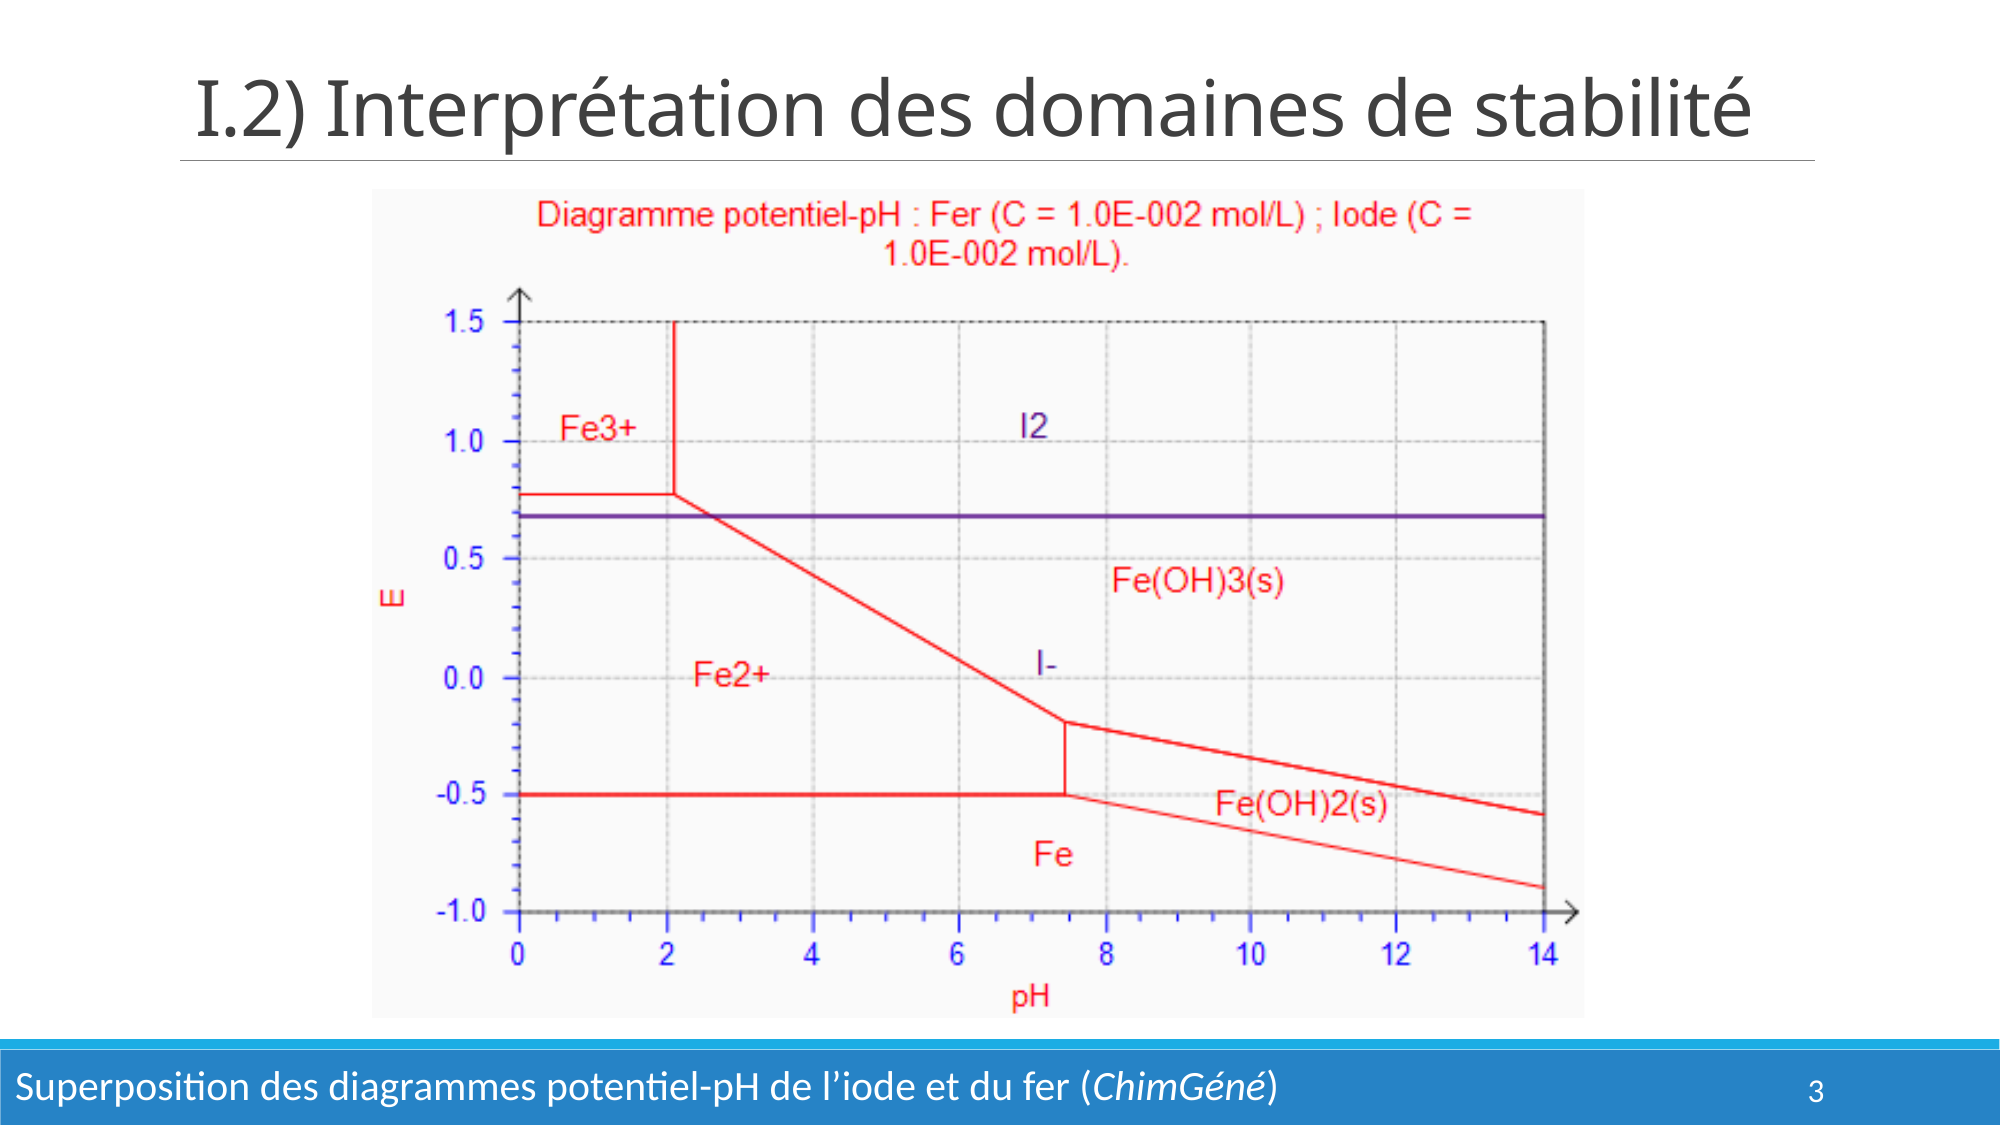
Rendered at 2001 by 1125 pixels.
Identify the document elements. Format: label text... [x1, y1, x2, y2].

text_box Superposition des diagrammes potentiel-pH de l’iode et du fer (ChimGéné) [0, 1056, 1771, 1125]
picture [371, 188, 1585, 1018]
slide_number 3 [1771, 1059, 1840, 1120]
title I.2) Interprétation des domaines de stabilité [180, 47, 1830, 161]
